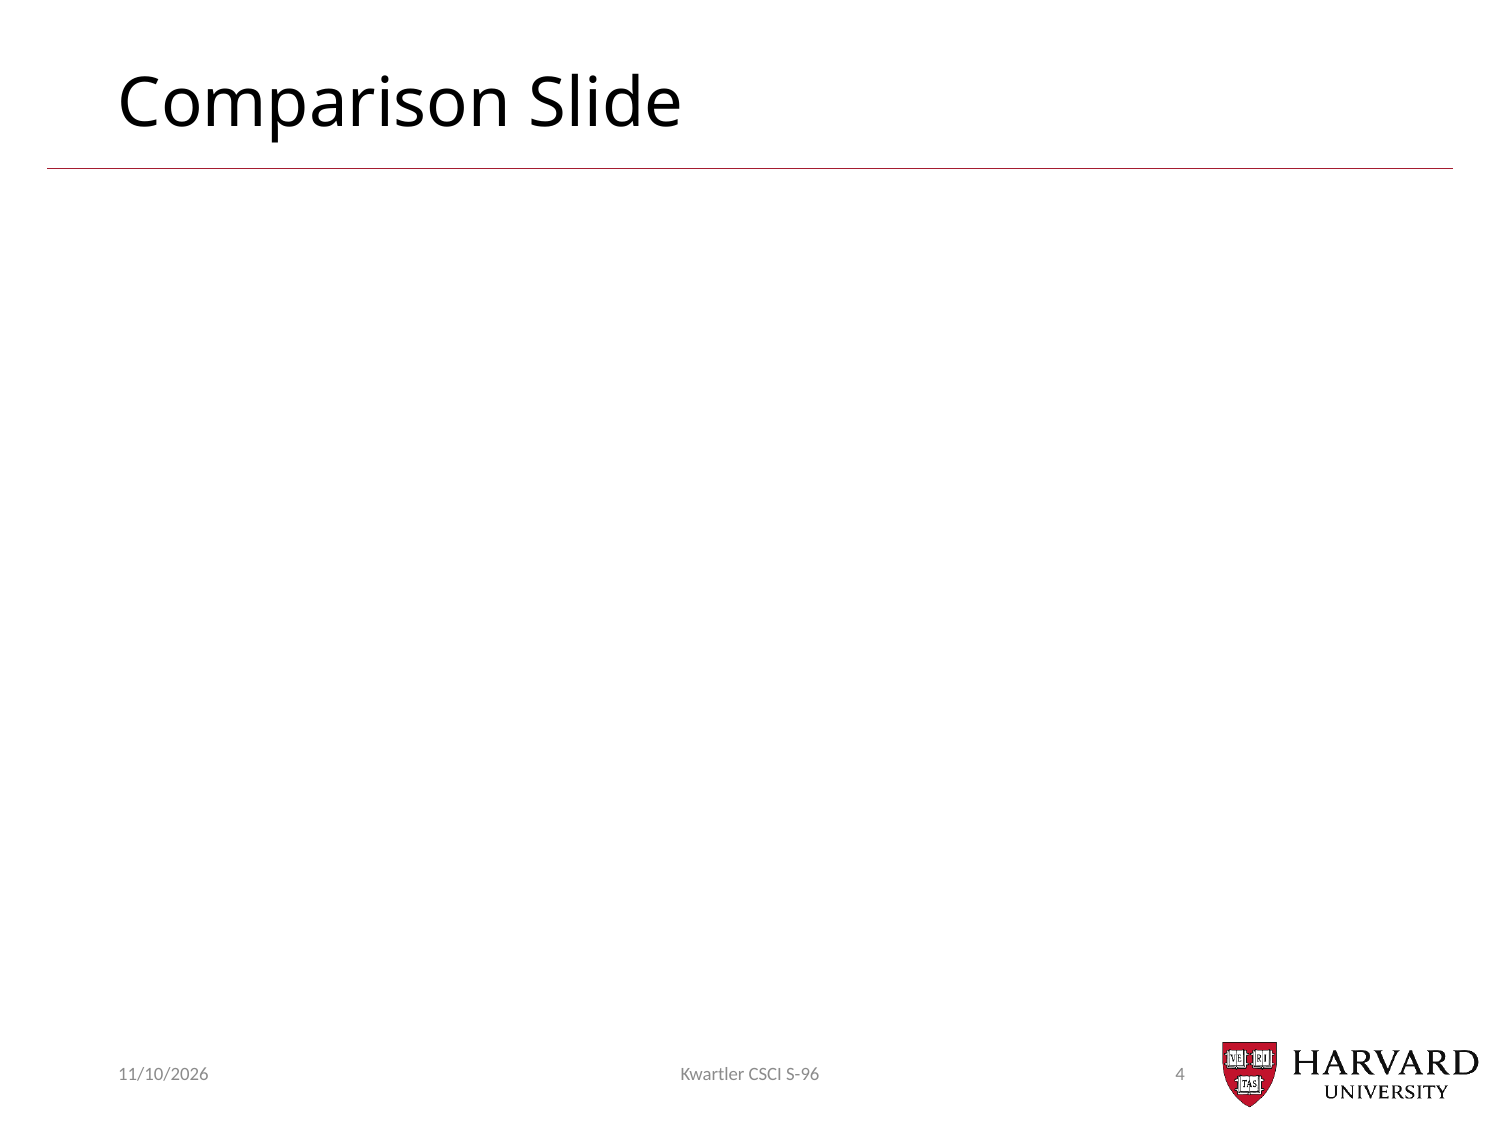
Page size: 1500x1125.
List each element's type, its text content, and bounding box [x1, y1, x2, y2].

footer Kwartler CSCI S-96 [496, 1042, 1004, 1103]
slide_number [103, 1042, 441, 1103]
picture [1200, 1024, 1500, 1125]
title Comparison Slide [103, 59, 1397, 157]
slide_number 4 [1059, 1042, 1200, 1103]
